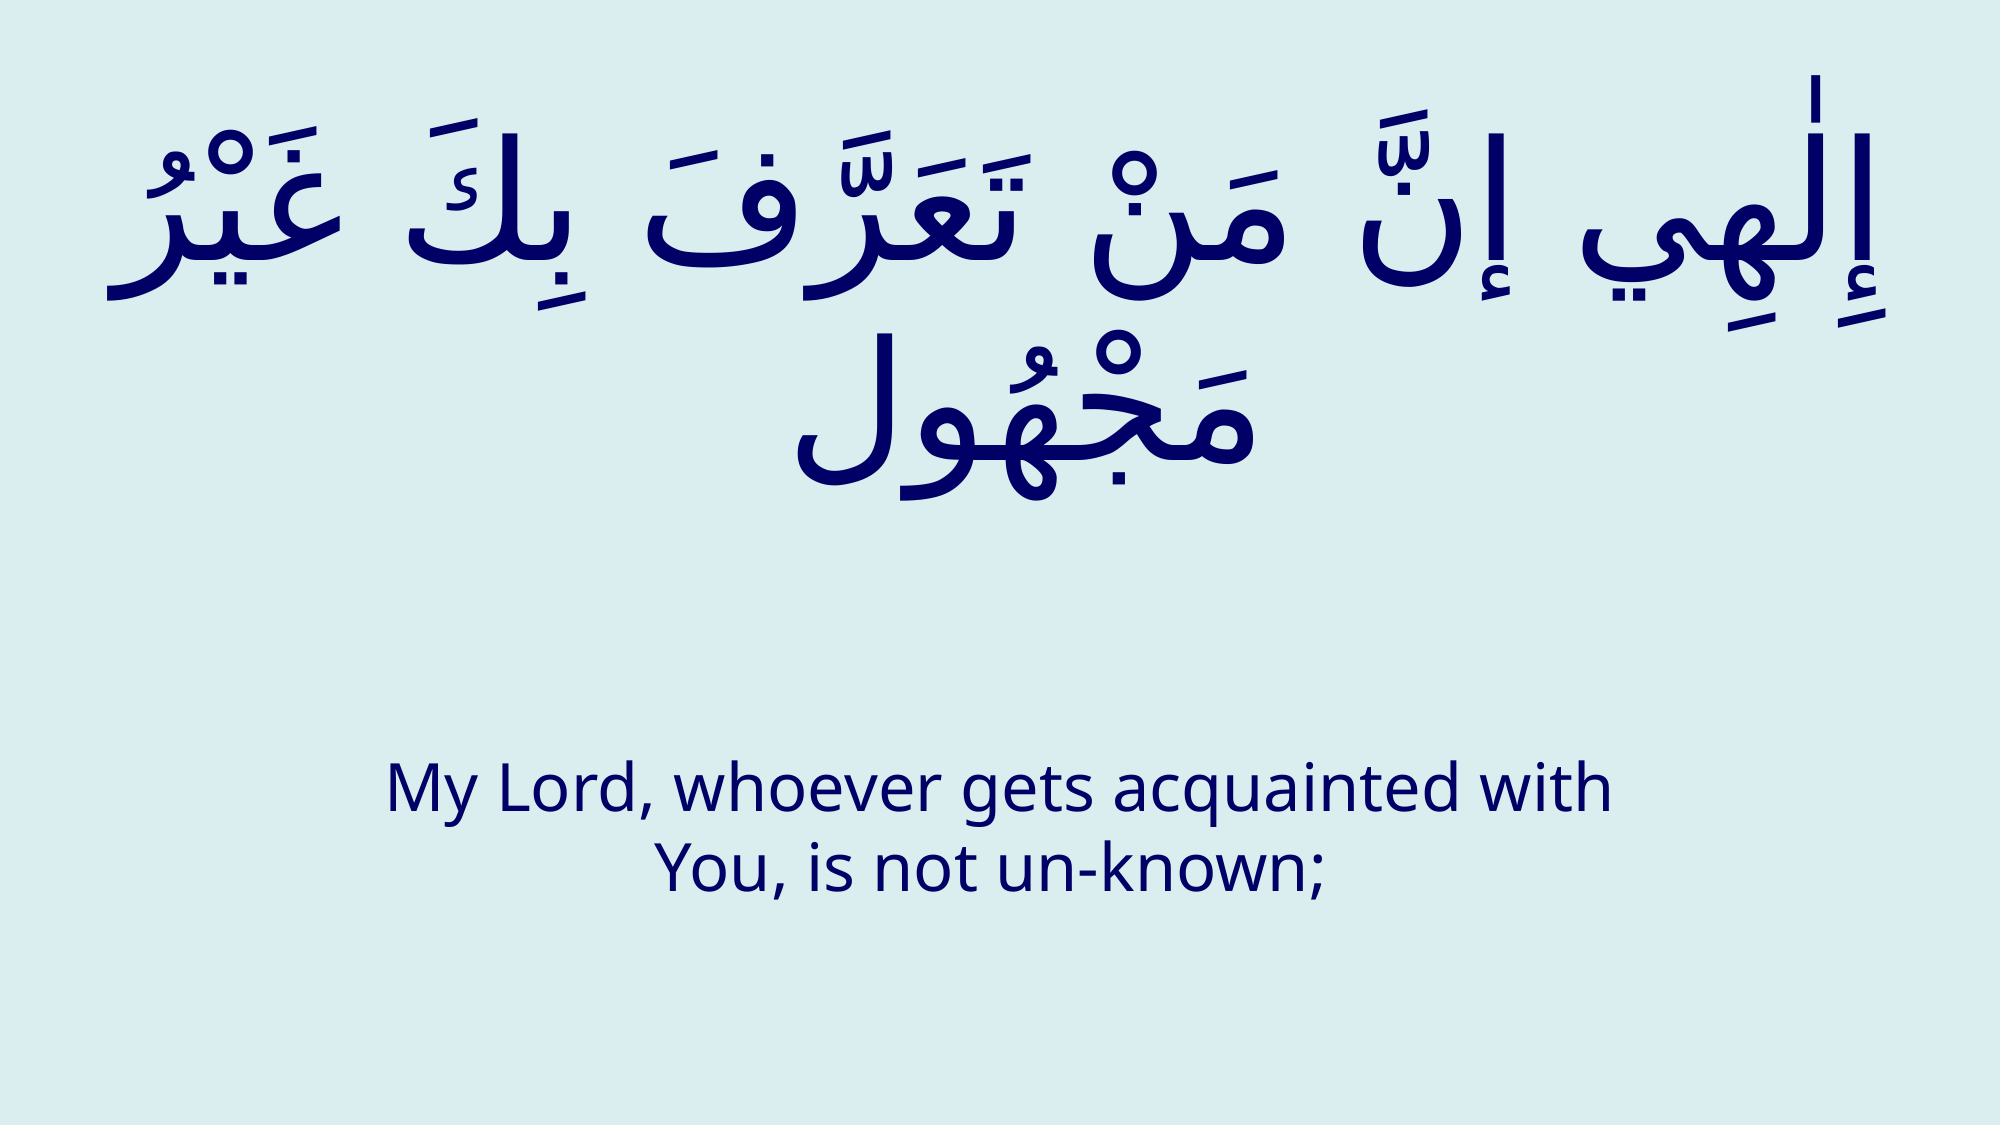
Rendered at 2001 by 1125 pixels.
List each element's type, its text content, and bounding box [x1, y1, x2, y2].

title إِلٰهِي إنَّ مَنْ تَعَرَّفَ بِكَ غَيْرُ مَجْهُول [0, 200, 2000, 388]
list My Lord, whoever gets acquainted with You, is not un-known; [356, 737, 1644, 1125]
